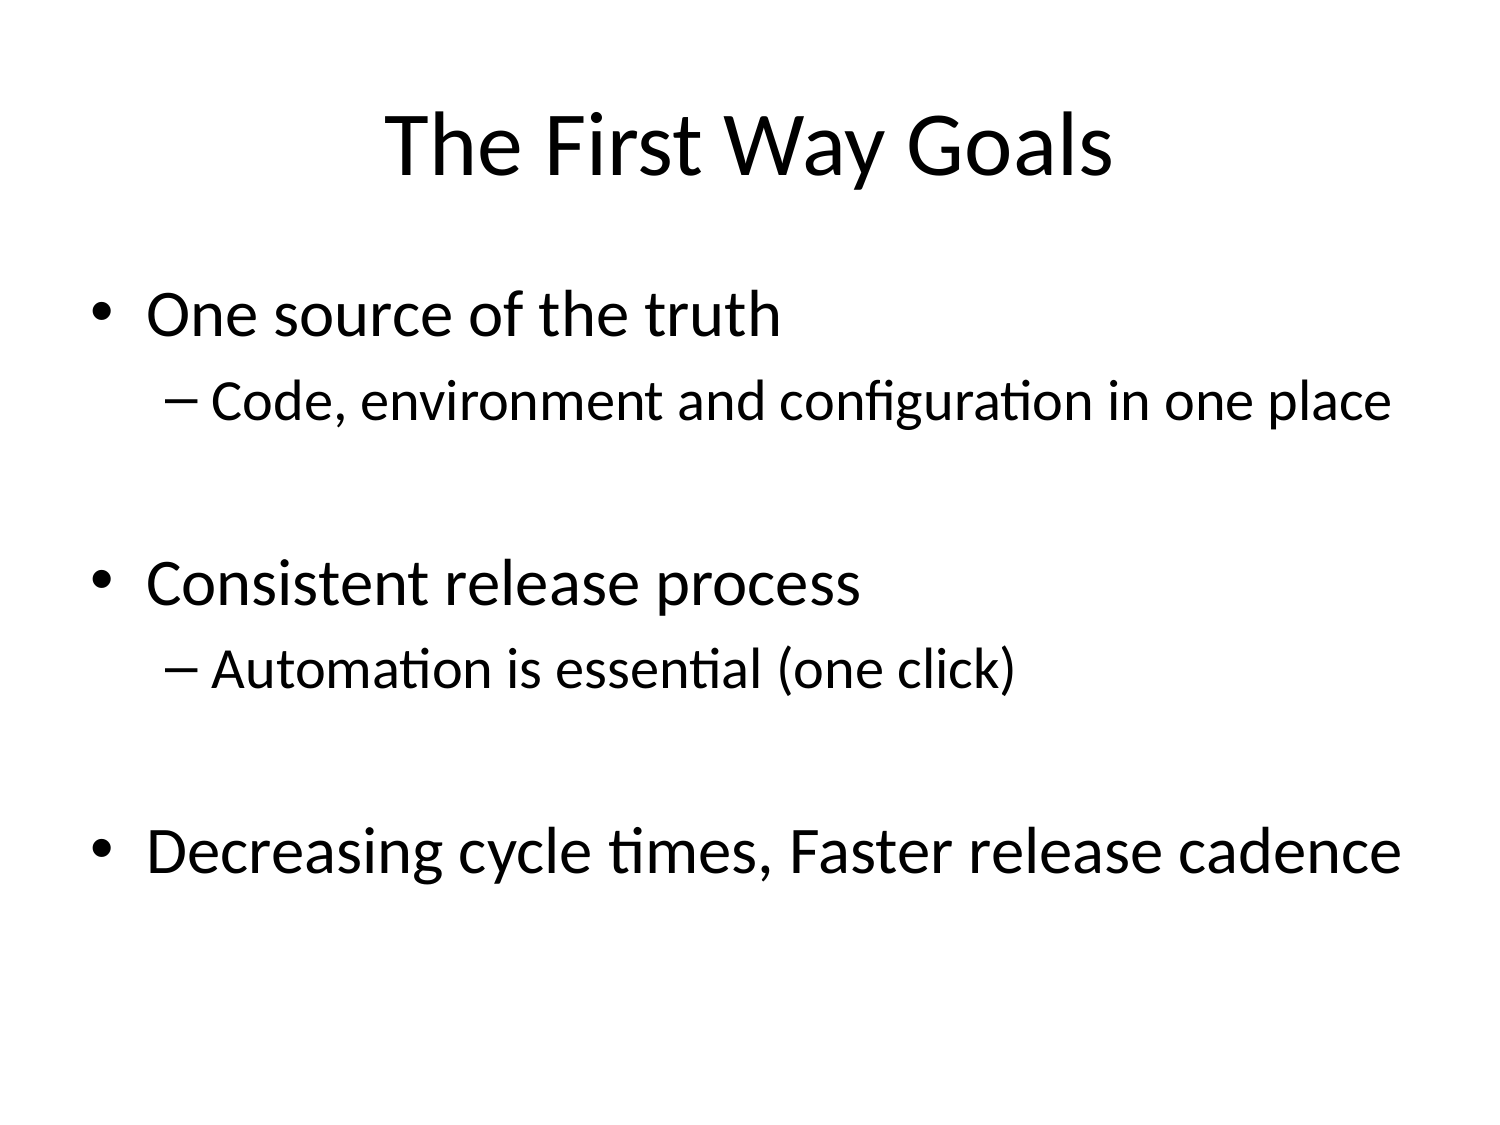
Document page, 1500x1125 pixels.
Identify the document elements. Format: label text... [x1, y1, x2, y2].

title The First Way Goals [75, 45, 1425, 233]
list One source of the truth Code, environment and configuration in one place Consistent release process Automation is essential (one click) Decreasing cycle times, Faster release cadence [75, 262, 1425, 1005]
